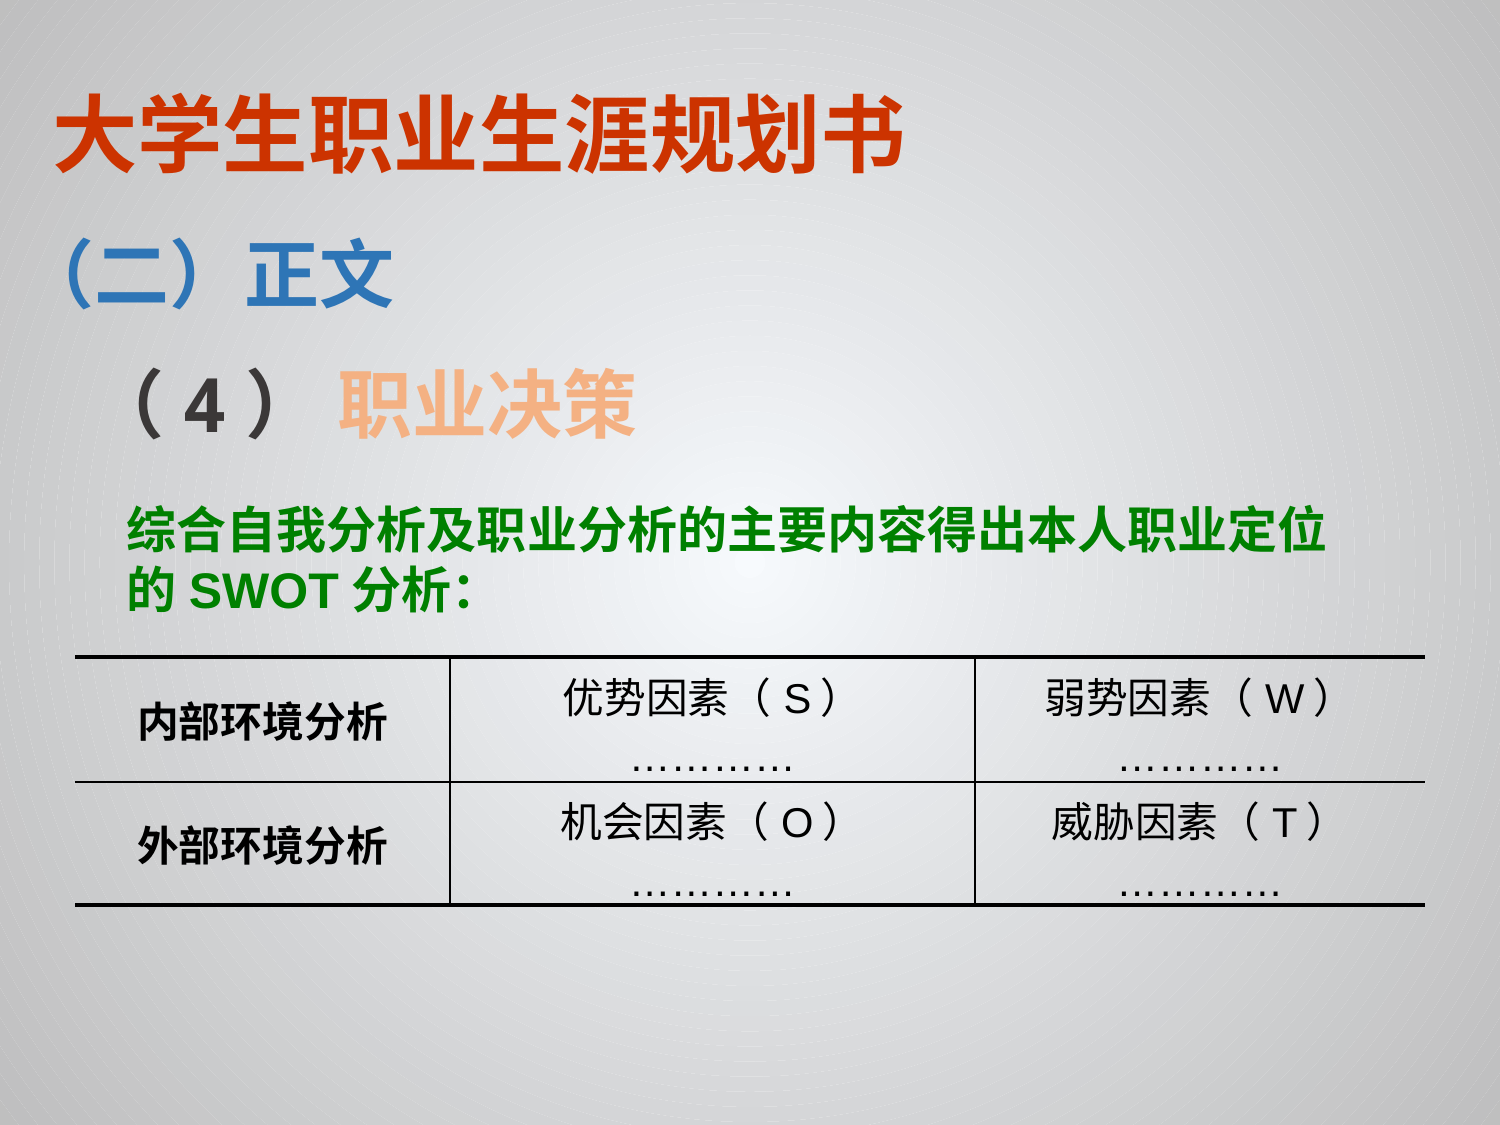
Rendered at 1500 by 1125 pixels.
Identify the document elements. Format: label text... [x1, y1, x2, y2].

table_cell 外部环境分析 [75, 783, 449, 903]
table_header 弱势因素（W） ………… [976, 659, 1425, 781]
table_cell 威胁因素（T） ………… [976, 783, 1425, 903]
title （4） 职业决策 [74, 349, 1425, 468]
table_header 内部环境分析 [75, 659, 449, 781]
text_box 综合自我分析及职业分析的主要内容得出本人职业定位的SWOT分析： [112, 491, 1388, 627]
text_box （二）正文 [4, 220, 889, 325]
text_box 大学生职业生涯规划书 [37, 38, 1388, 227]
table_header 优势因素（S） ………… [451, 659, 974, 781]
table_cell 机会因素（O） ………… [451, 783, 974, 903]
